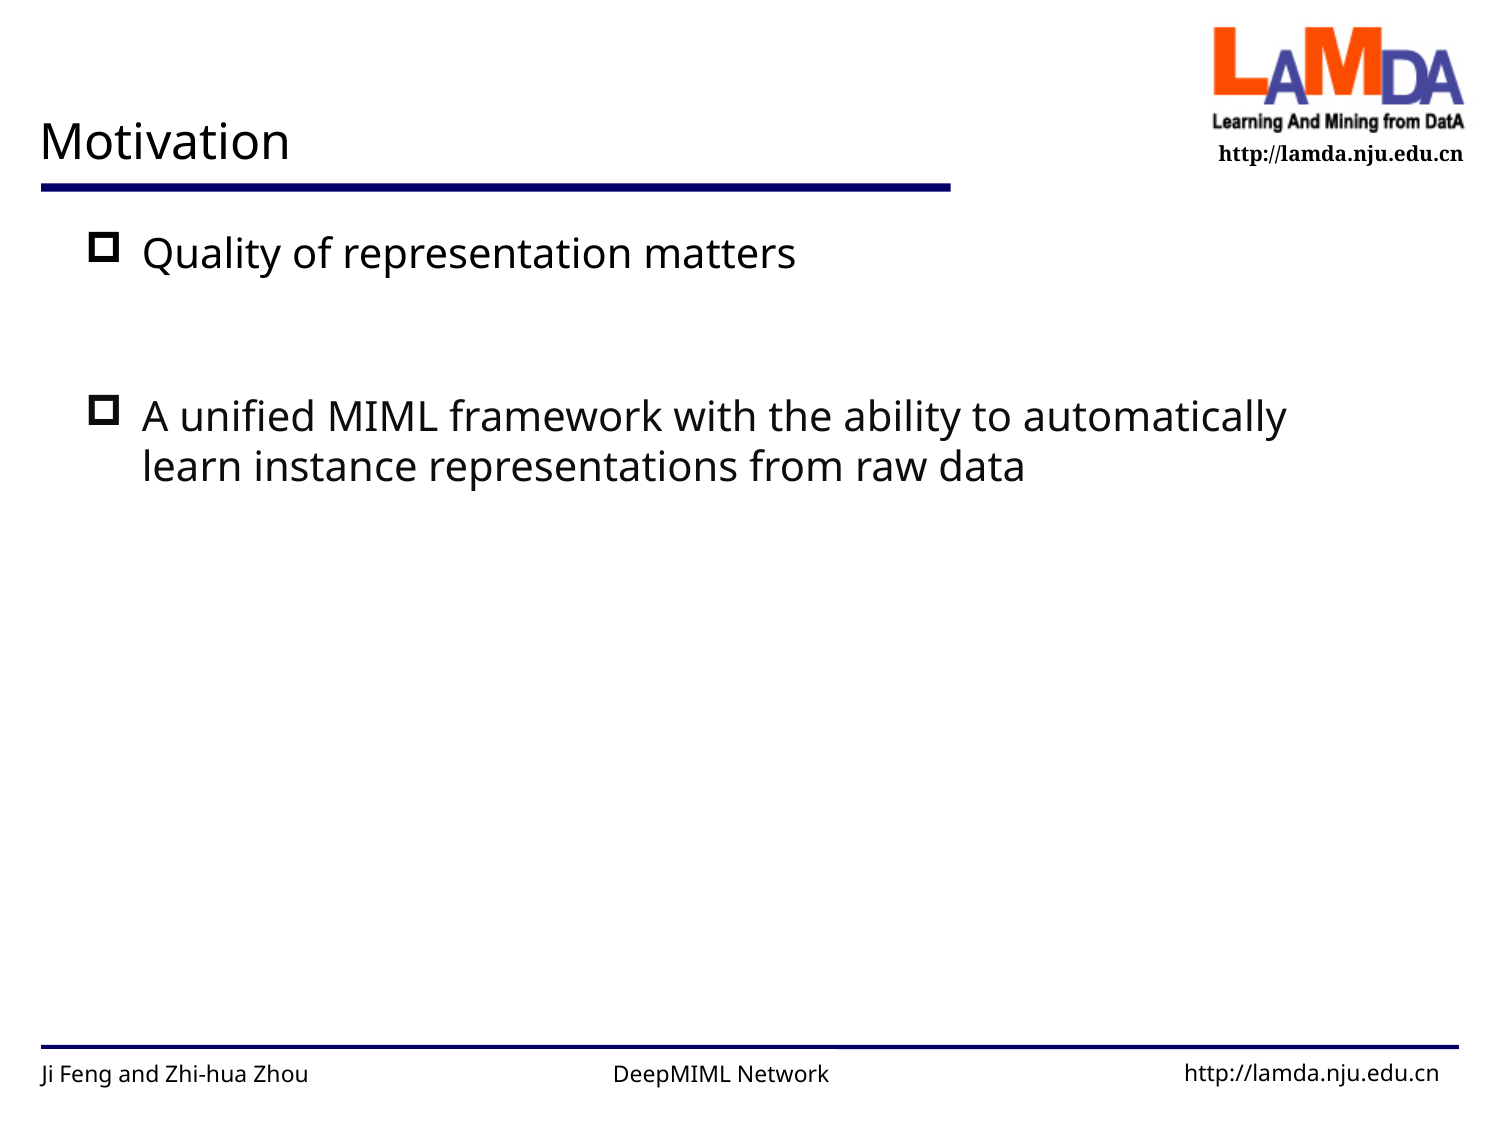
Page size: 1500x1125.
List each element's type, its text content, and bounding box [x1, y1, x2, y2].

text_box Quality of representation matters A unified MIML framework with the ability to automatically learn instance representations from raw data [70, 219, 1412, 498]
text_box Motivation [24, 102, 1187, 178]
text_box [26, 1050, 1492, 1101]
picture [1200, 18, 1481, 152]
